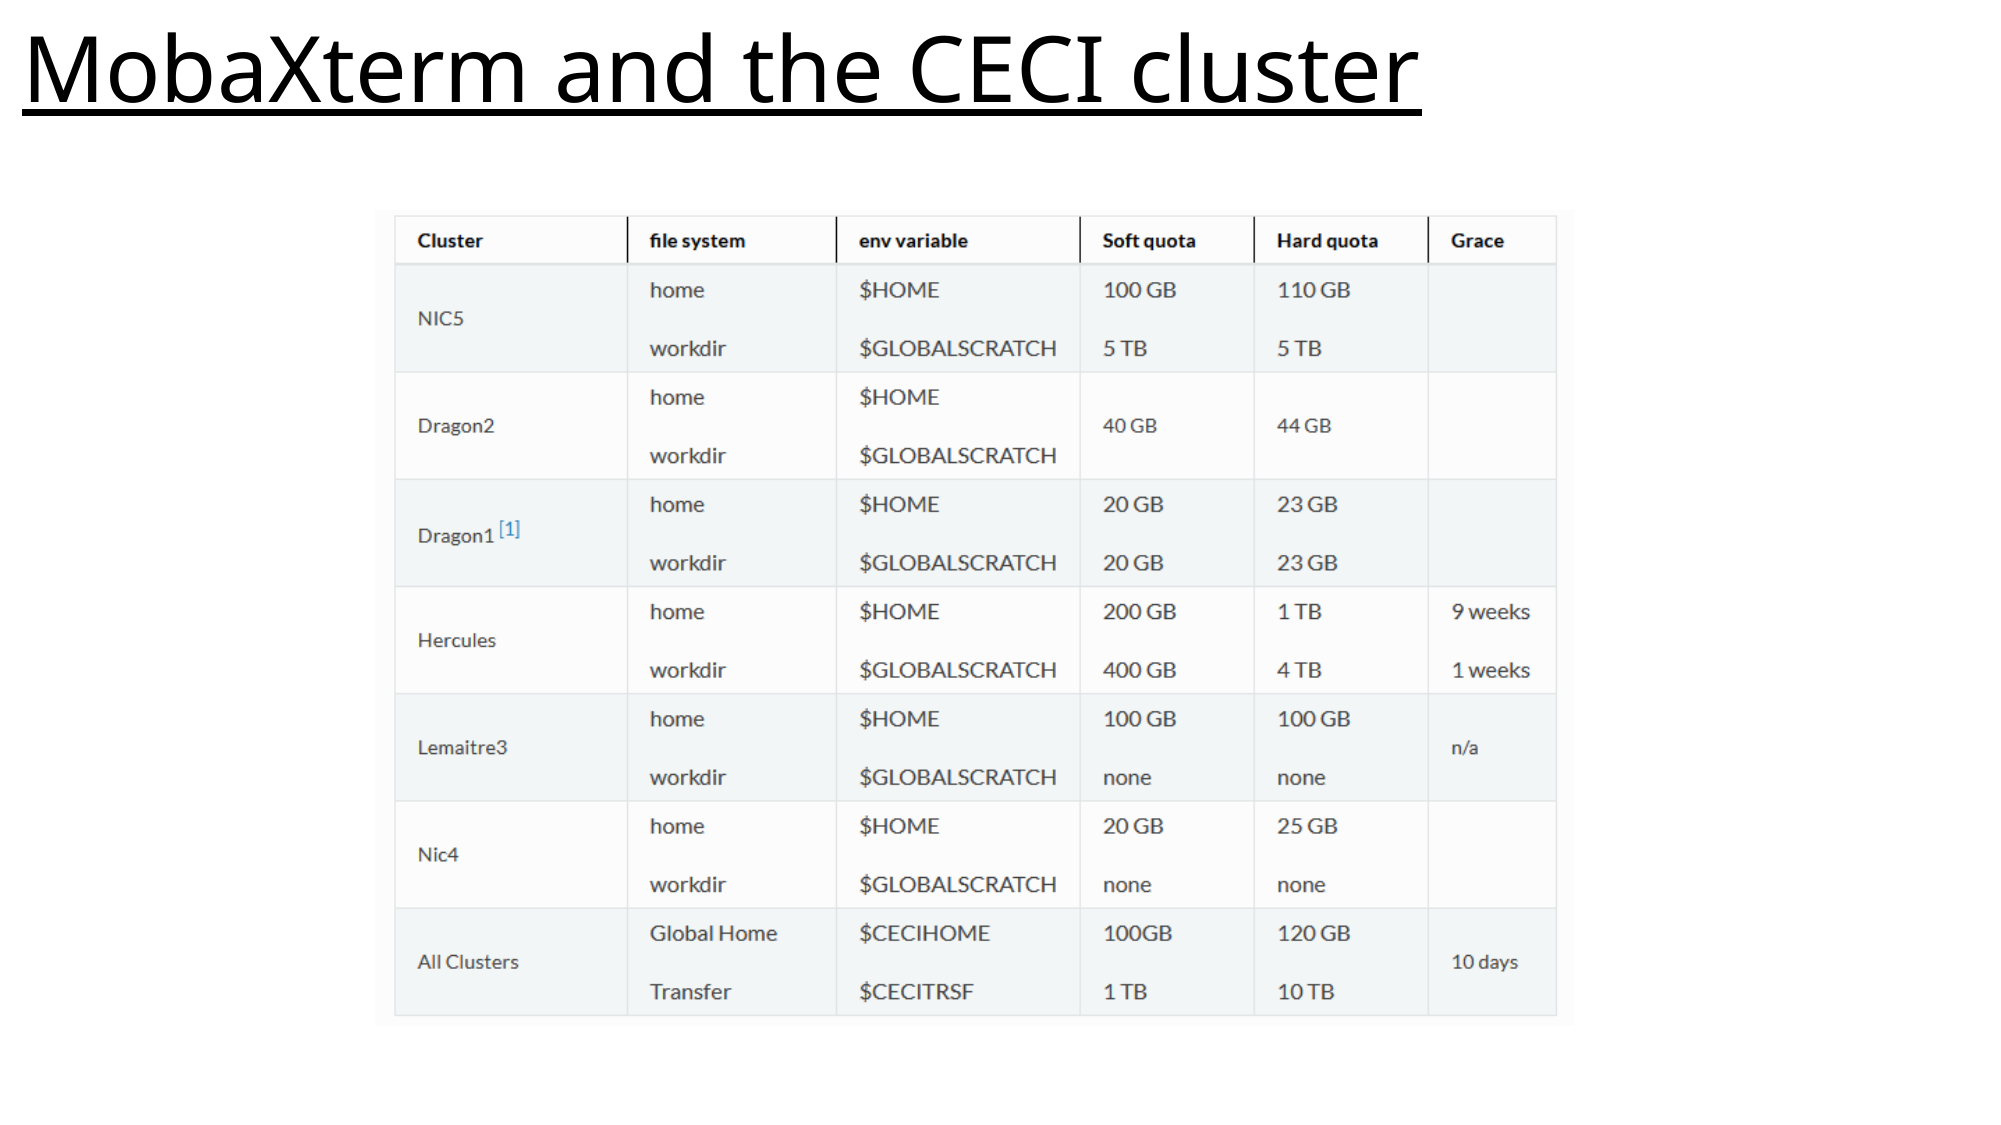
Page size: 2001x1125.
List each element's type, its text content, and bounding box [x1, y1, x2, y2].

title MobaXterm and the CECI cluster [7, 12, 1574, 133]
picture [375, 210, 1574, 1026]
